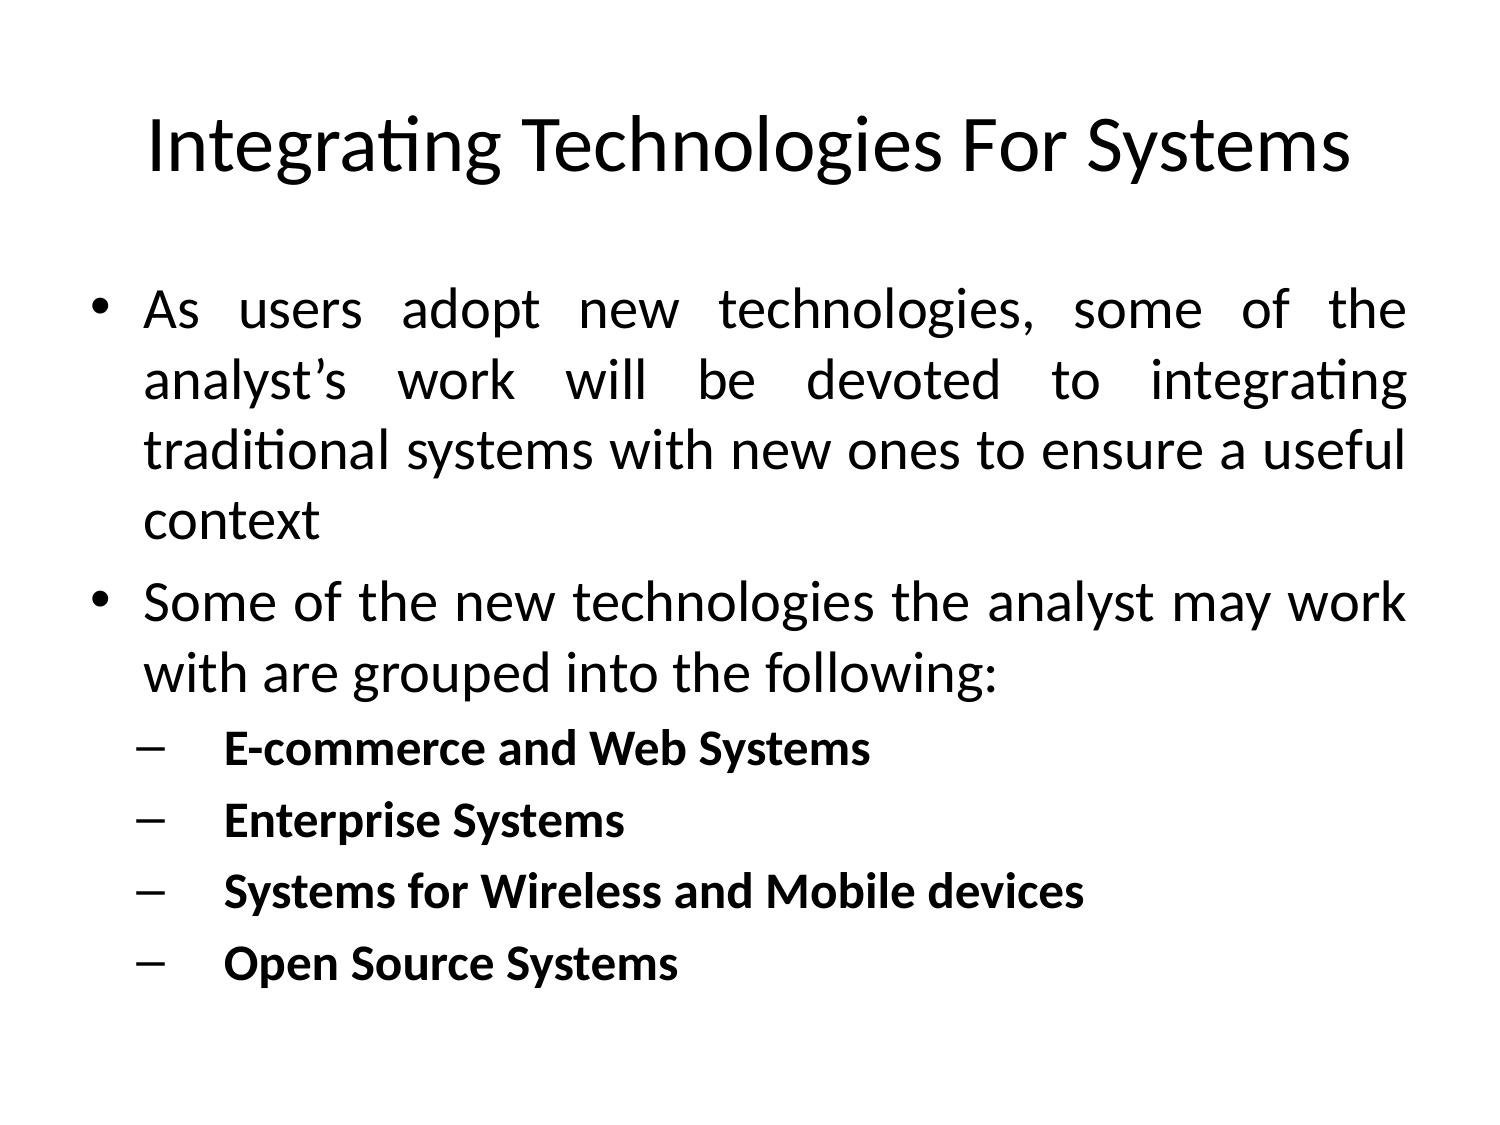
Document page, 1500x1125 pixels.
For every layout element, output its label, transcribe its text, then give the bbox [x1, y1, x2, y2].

list As users adopt new technologies, some of the analyst’s work will be devoted to integrating traditional systems with new ones to ensure a useful context Some of the new technologies the analyst may work with are grouped into the following: E-commerce and Web Systems Enterprise Systems Systems for Wireless and Mobile devices Open Source Systems [75, 262, 1425, 1005]
title Integrating Technologies For Systems [75, 45, 1425, 233]
